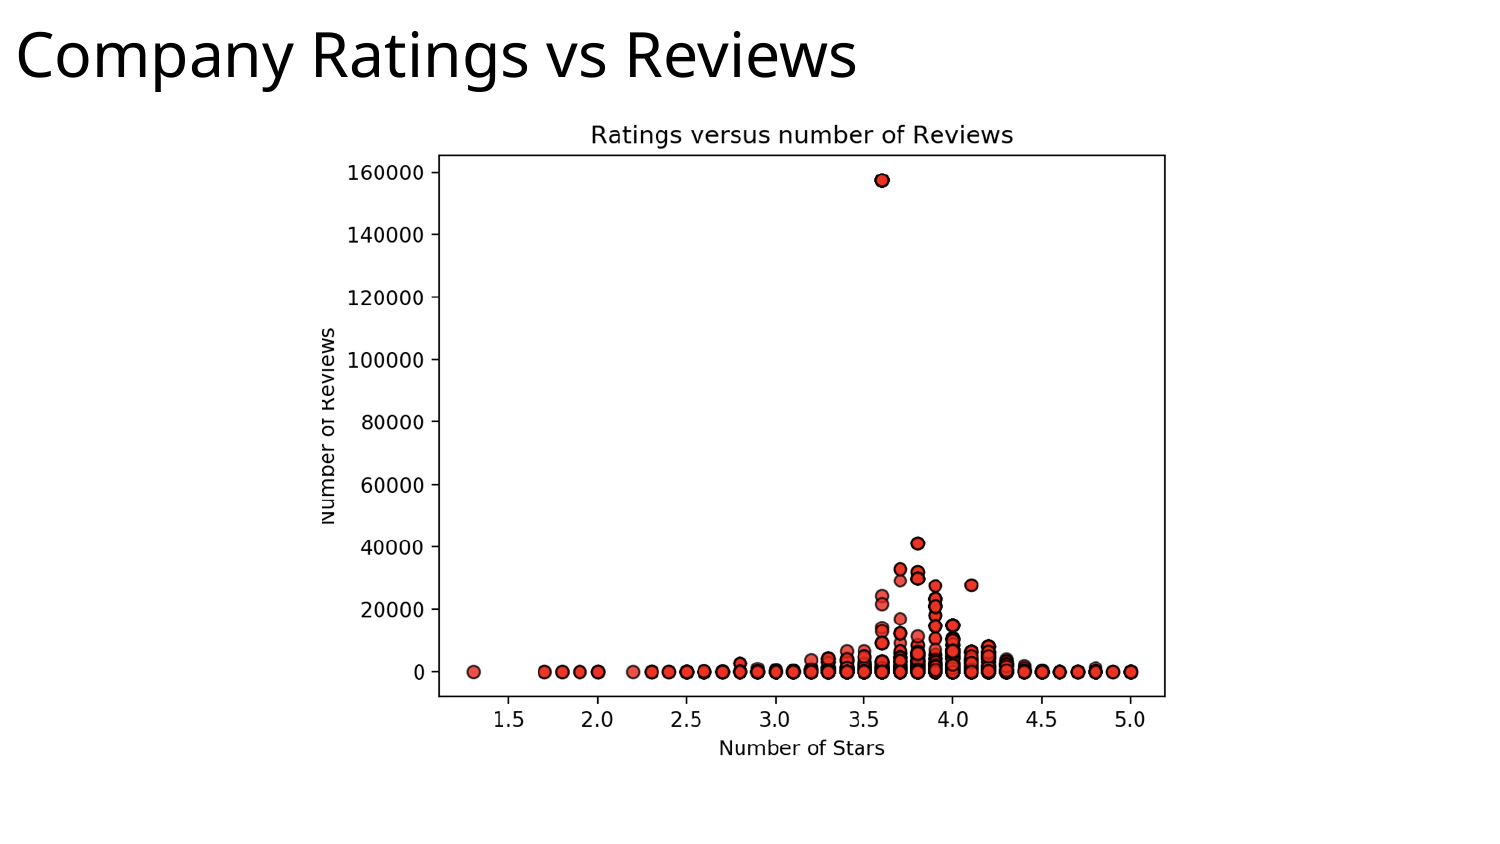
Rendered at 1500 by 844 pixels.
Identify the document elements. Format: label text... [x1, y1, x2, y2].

title Company Ratings vs Reviews [0, 0, 1398, 94]
picture [299, 93, 1378, 775]
